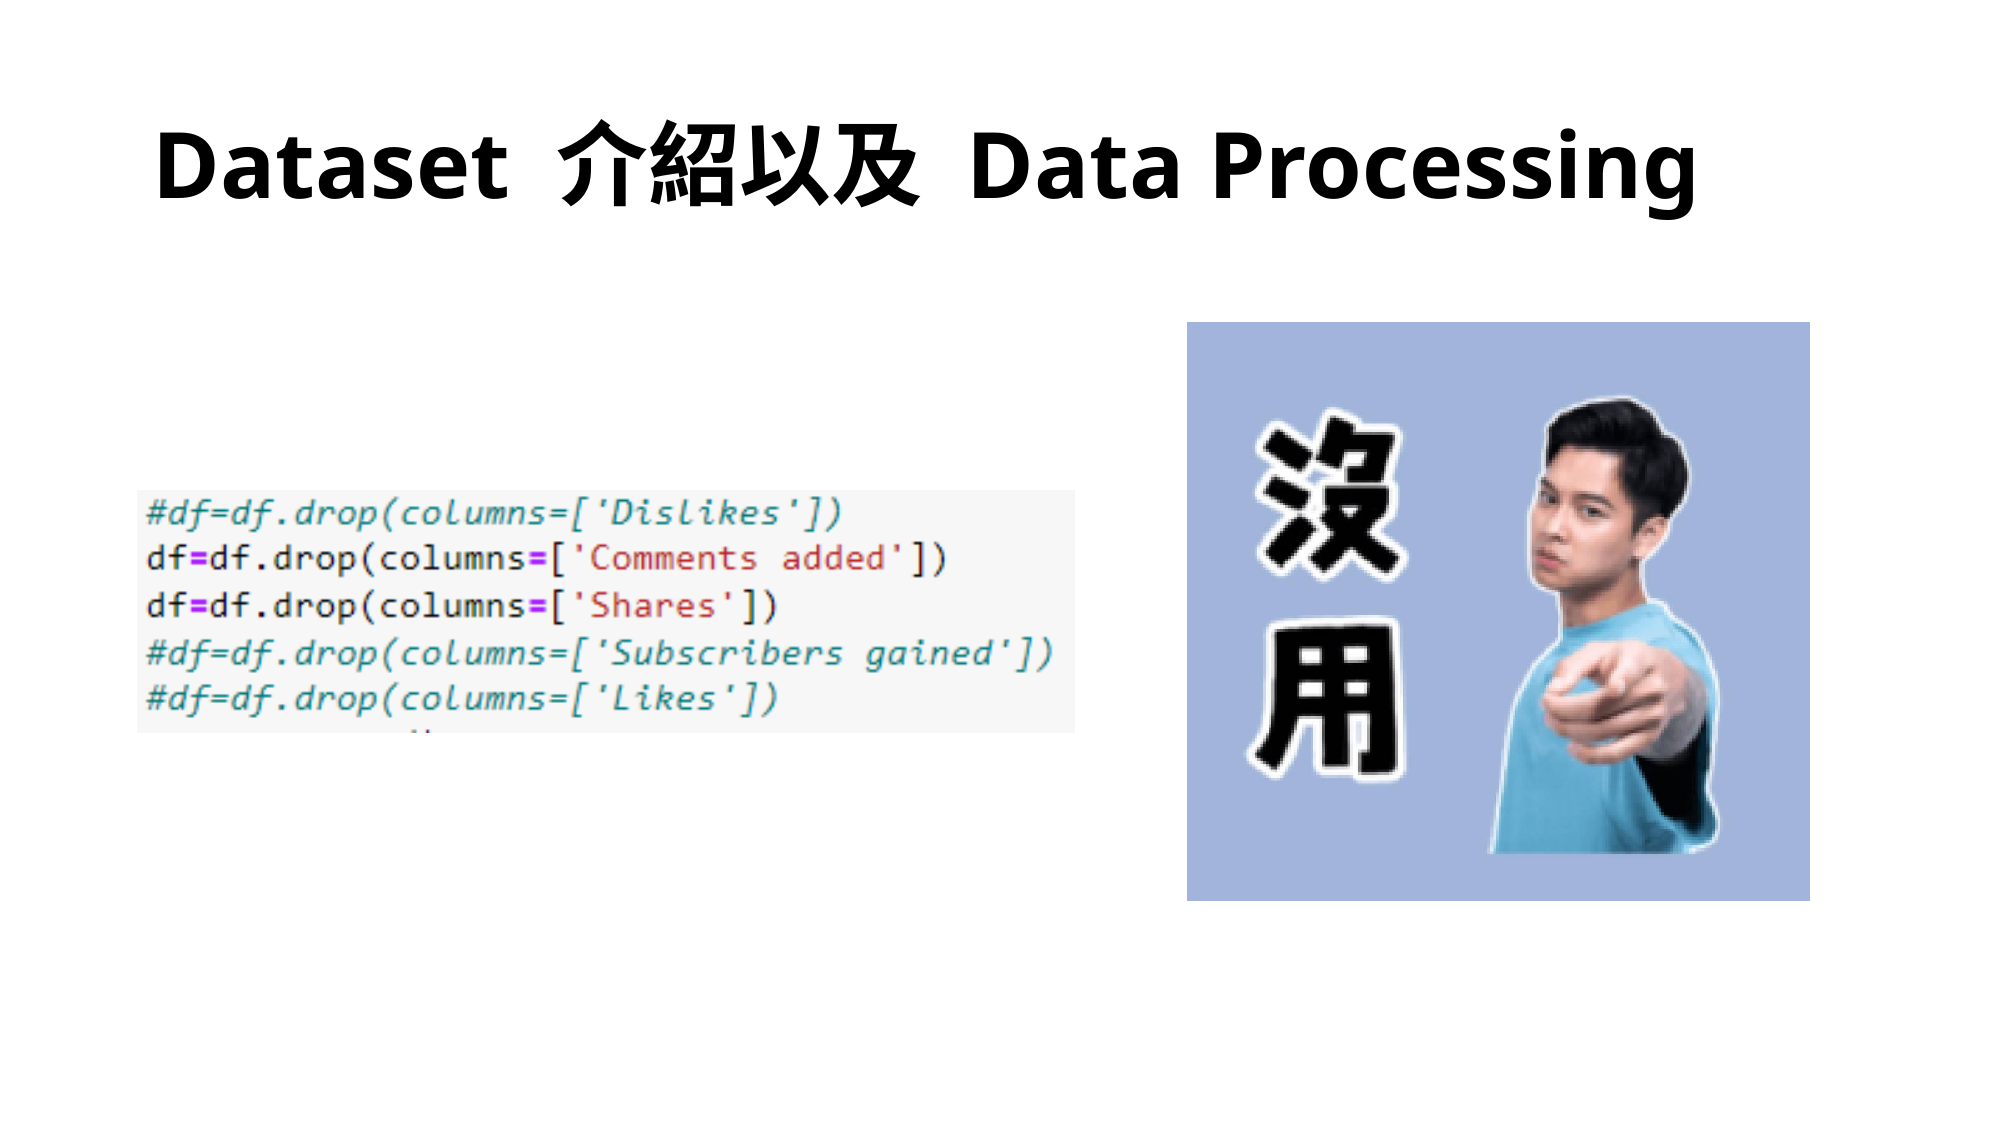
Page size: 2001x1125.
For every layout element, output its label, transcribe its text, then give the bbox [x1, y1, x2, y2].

picture [137, 490, 1075, 734]
picture [1186, 322, 1810, 901]
title Dataset 介紹以及 Data Processing [137, 59, 1863, 278]
